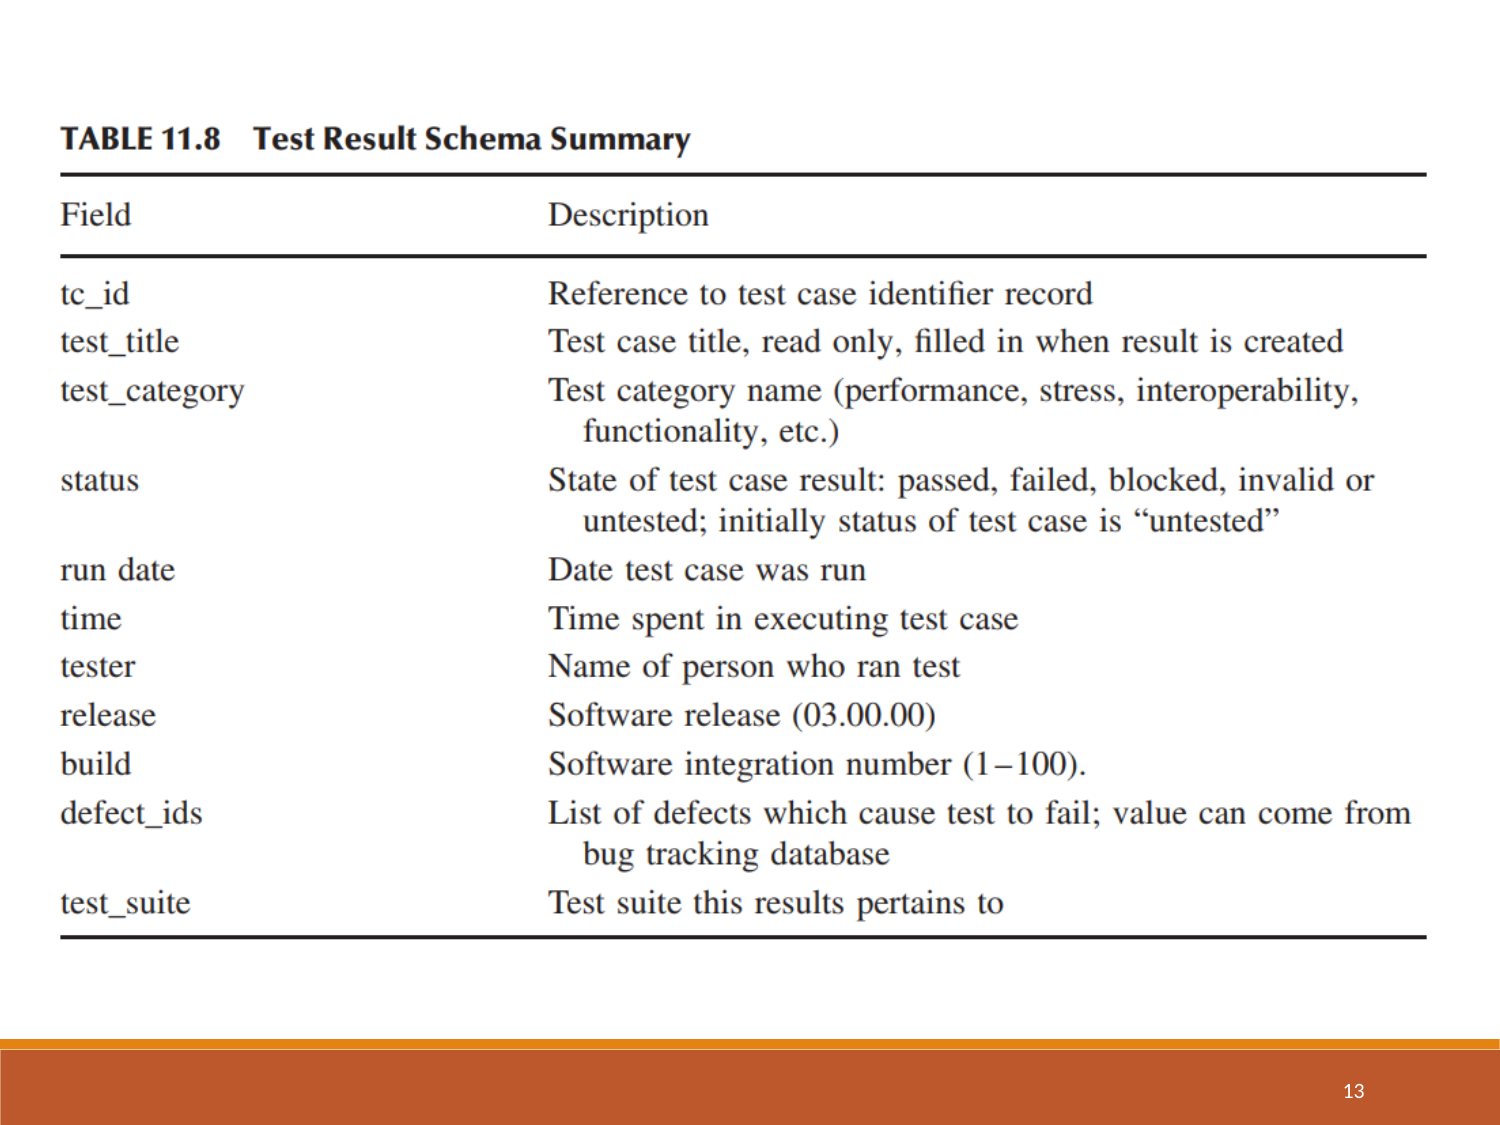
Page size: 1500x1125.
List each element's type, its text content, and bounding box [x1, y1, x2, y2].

picture [31, 98, 1450, 954]
slide_number ‹#› [1218, 1059, 1380, 1120]
